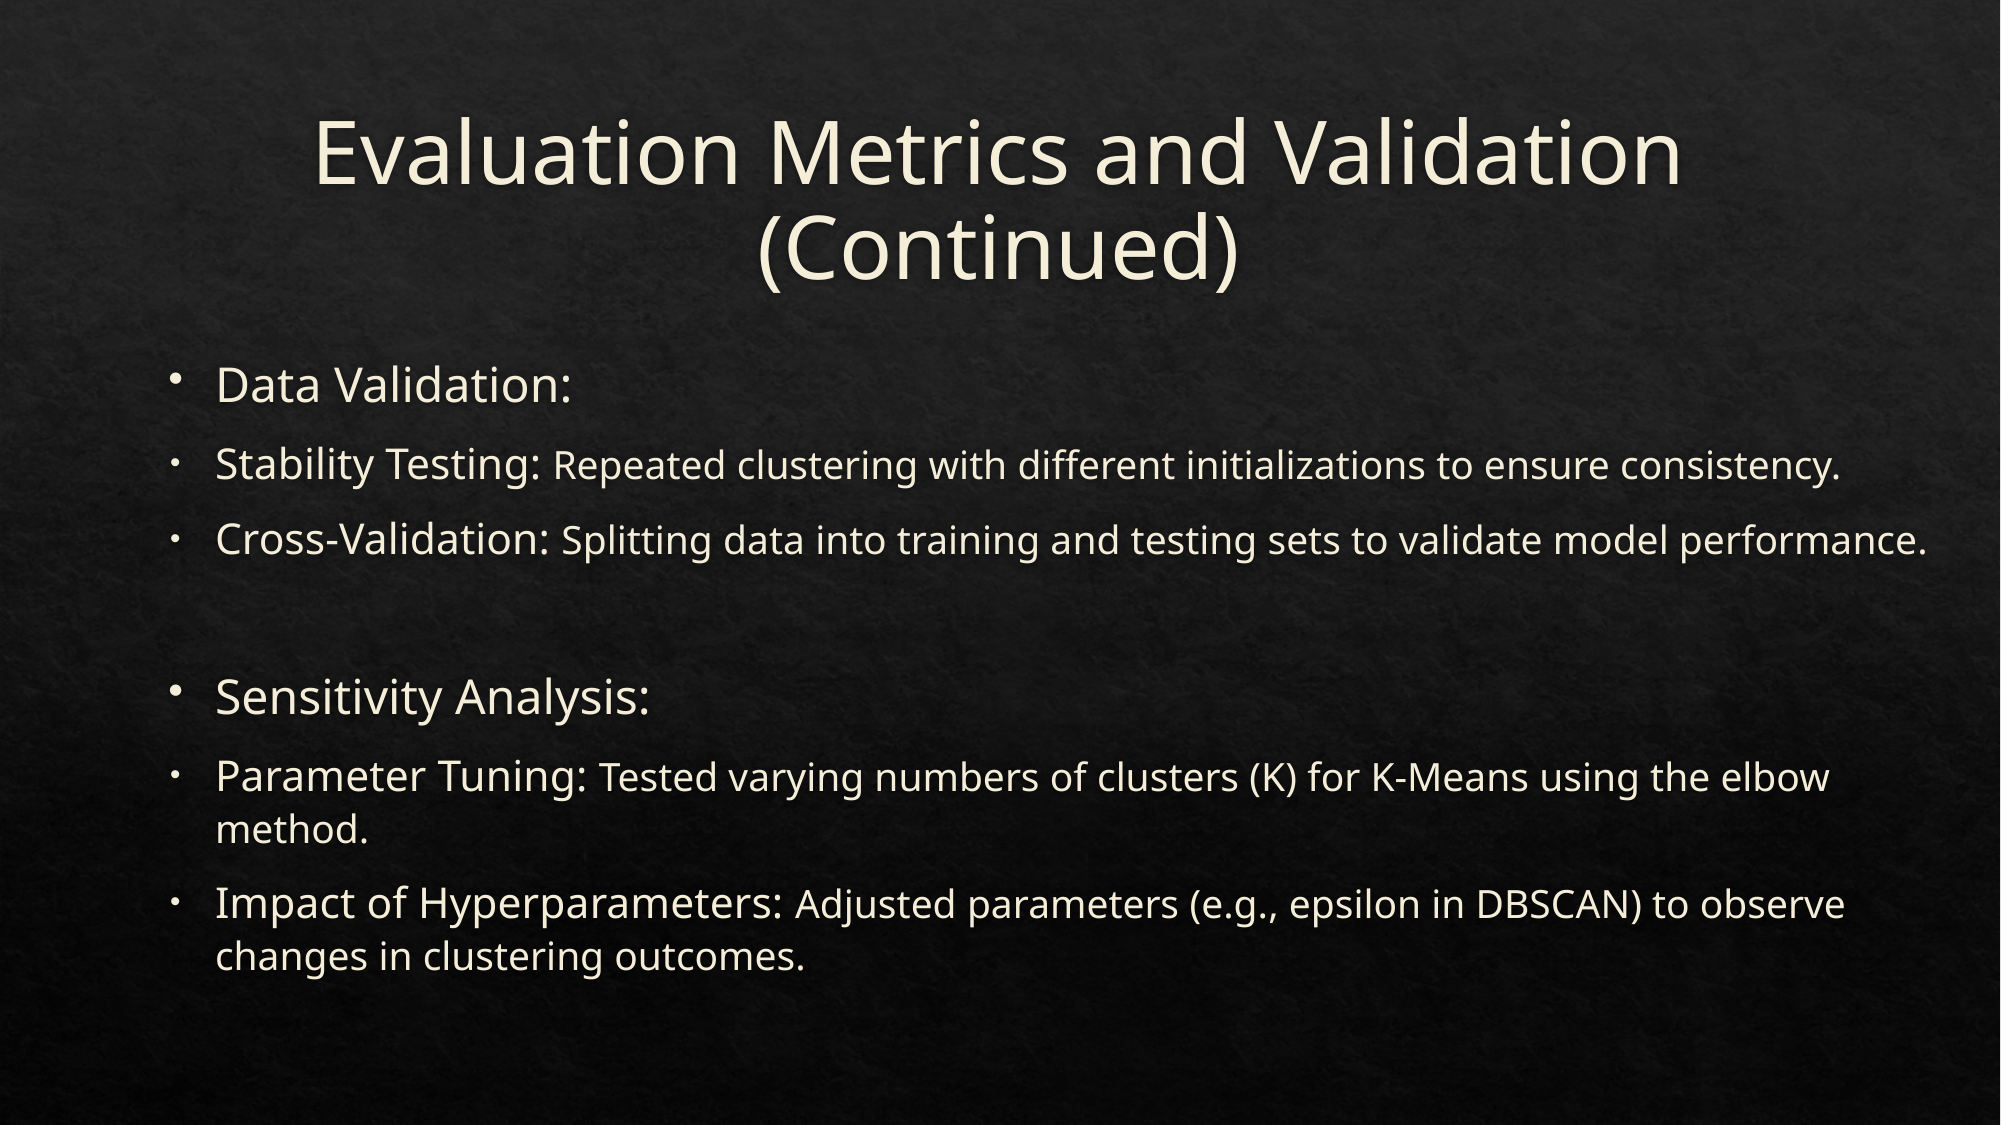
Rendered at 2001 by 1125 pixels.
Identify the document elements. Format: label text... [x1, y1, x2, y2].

list Data Validation: Stability Testing: Repeated clustering with different initializations to ensure consistency. Cross-Validation: Splitting data into training and testing sets to validate model performance. Sensitivity Analysis: Parameter Tuning: Tested varying numbers of clusters (K) for K-Means using the elbow method. Impact of Hyperparameters: Adjusted parameters (e.g., epsilon in DBSCAN) to observe changes in clustering outcomes. [149, 340, 1961, 997]
title Evaluation Metrics and Validation (Continued) [149, 99, 1849, 307]
